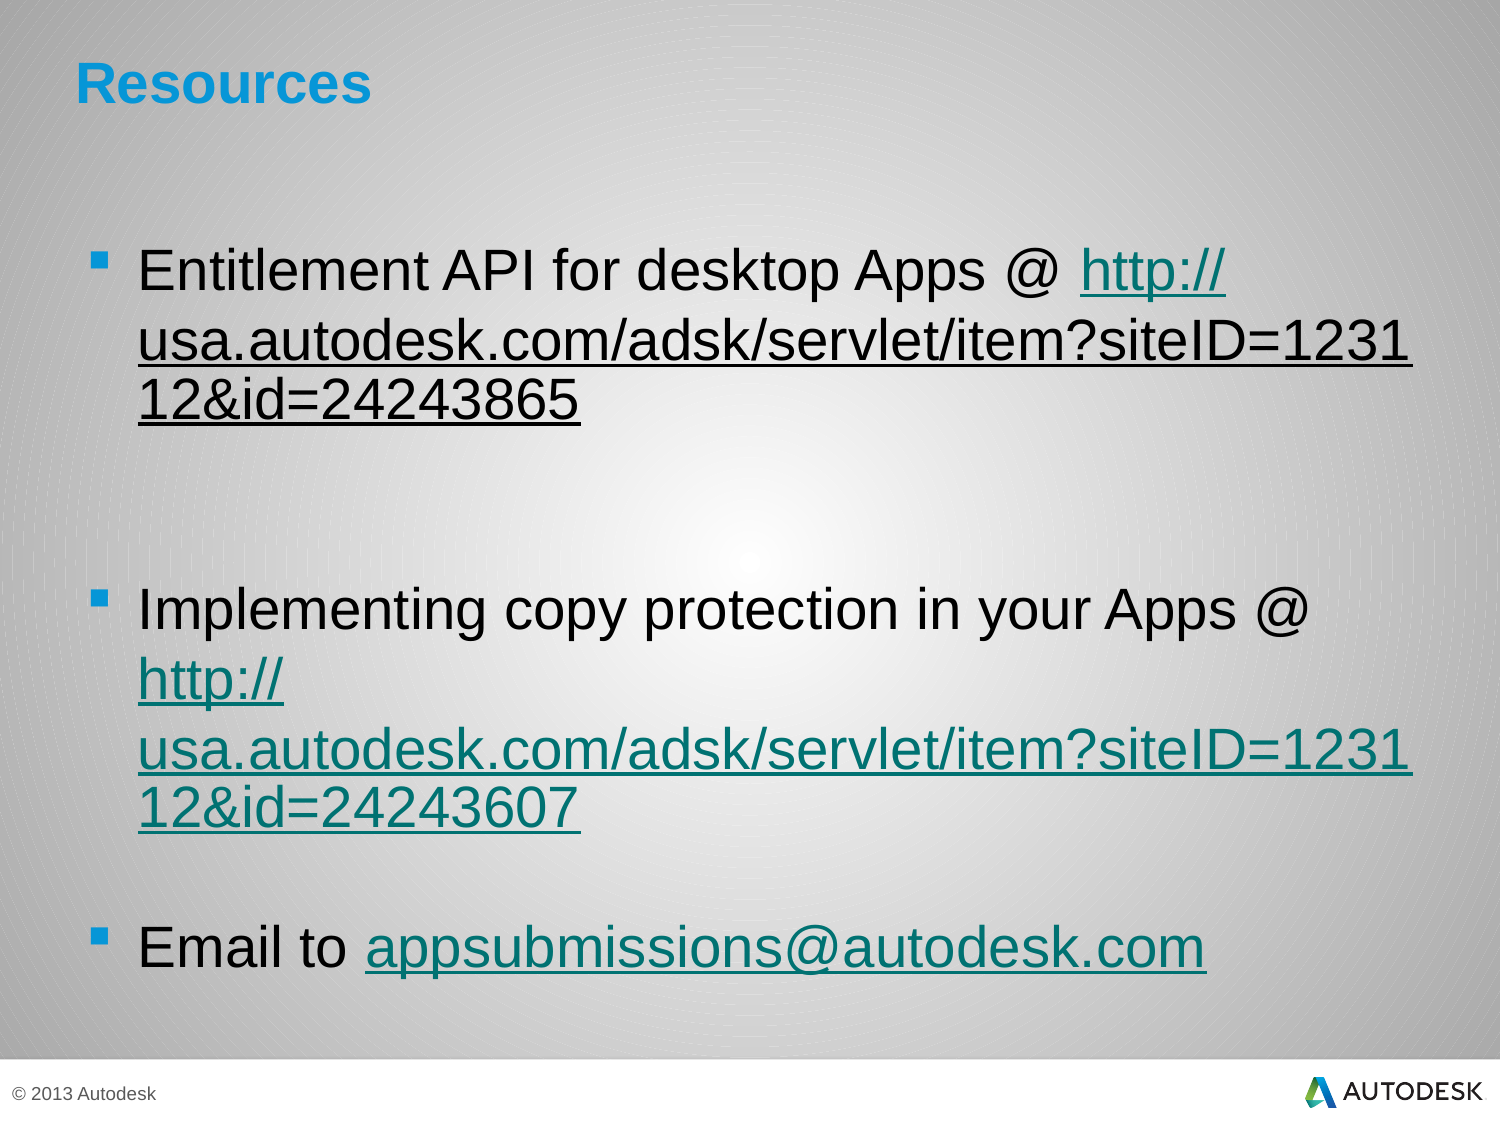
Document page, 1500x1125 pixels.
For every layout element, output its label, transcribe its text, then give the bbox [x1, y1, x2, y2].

title Resources [75, 45, 1425, 233]
picture [1305, 1077, 1487, 1108]
list Entitlement API for desktop Apps @ http://usa.autodesk.com/adsk/servlet/item?siteID=123112&id=24243865 Implementing copy protection in your Apps @ http://usa.autodesk.com/adsk/servlet/item?siteID=123112&id=24243607 Email to appsubmissions@autodesk.com [75, 233, 1425, 1015]
